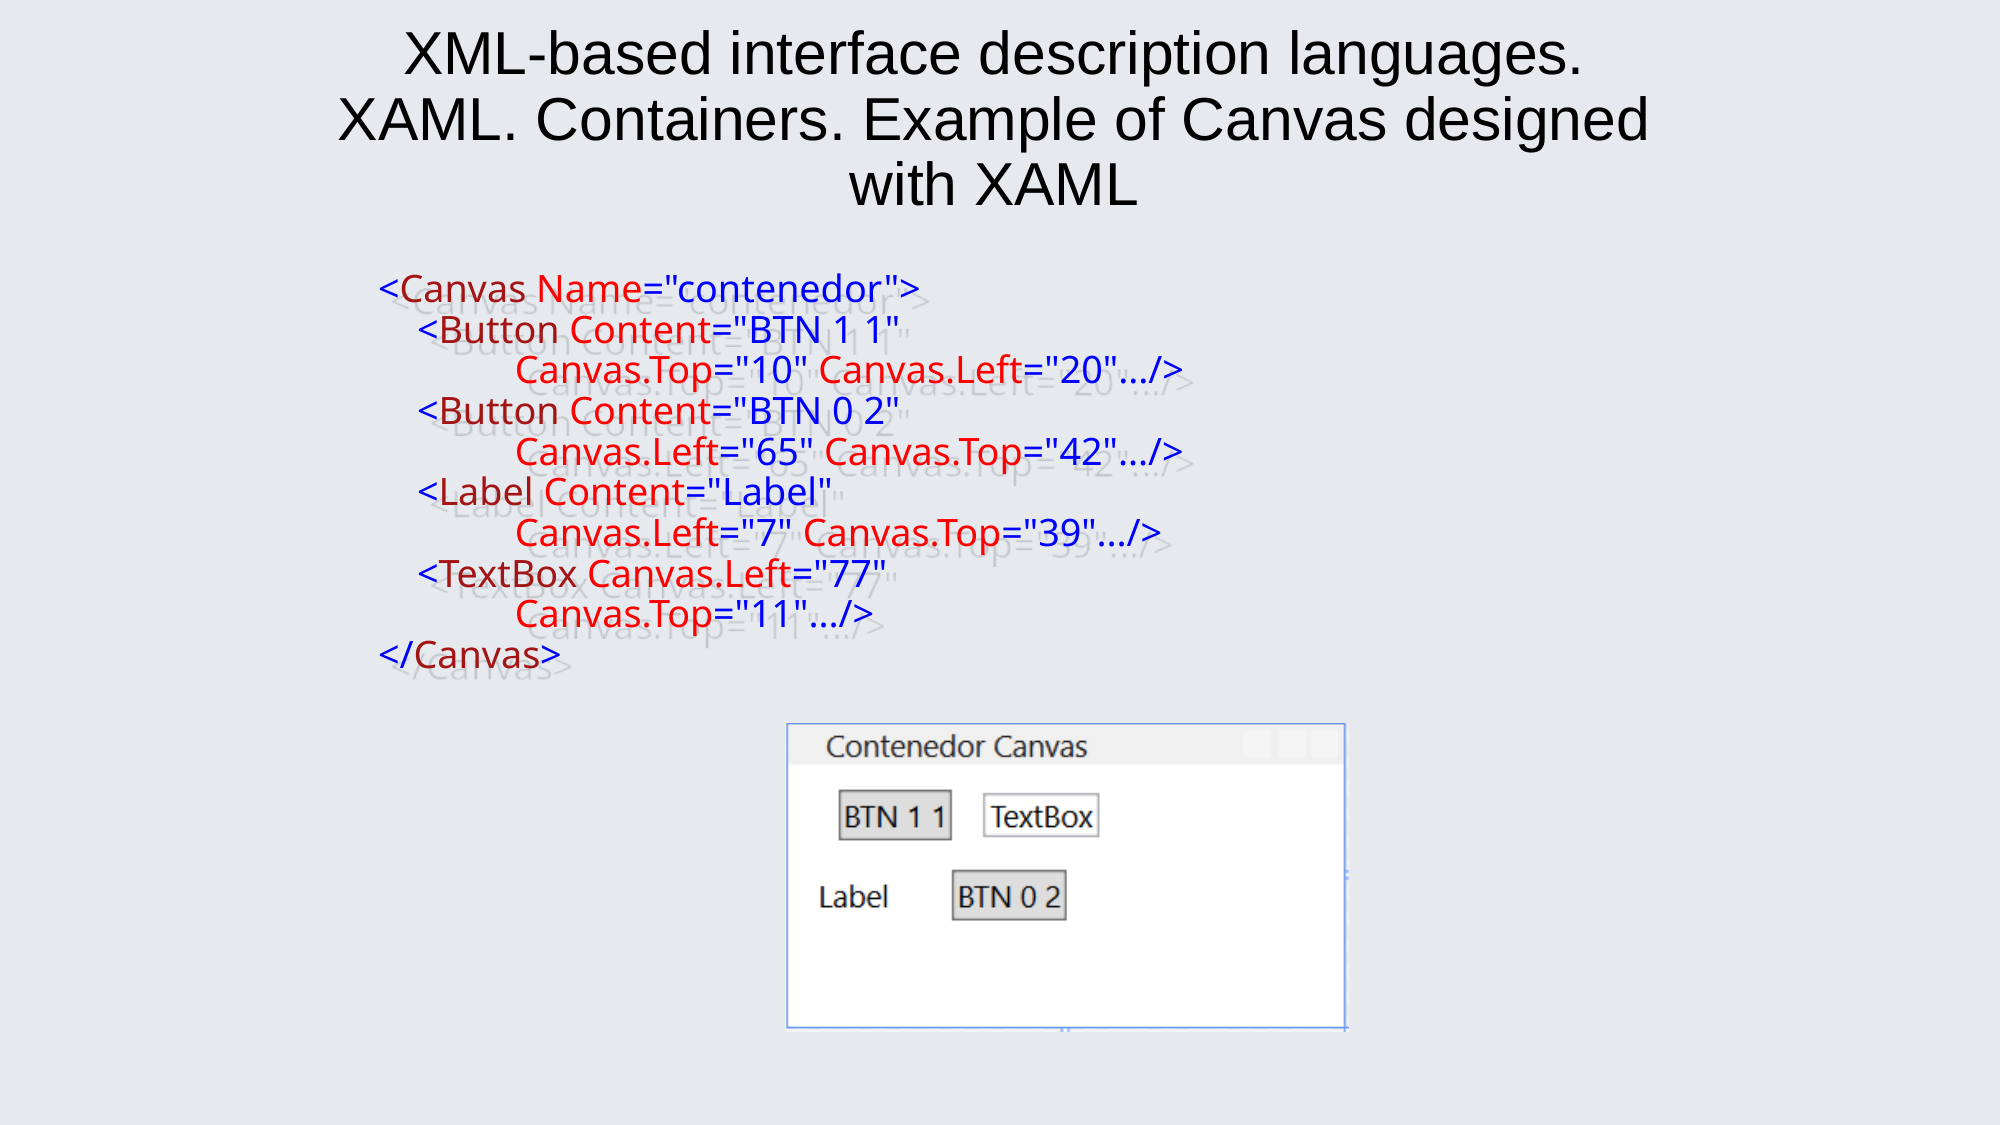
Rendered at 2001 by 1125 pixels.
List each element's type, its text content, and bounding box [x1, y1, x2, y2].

title XML-based interface description languages. XAML. Containers. Example of Canvas designed with XAML [319, 0, 1670, 242]
picture [785, 723, 1349, 1032]
list <Canvas Name="contenedor"> <Button Content="BTN 1 1" Canvas.Top="10" Canvas.Left="20".../> <Button Content="BTN 0 2" Canvas.Left="65" Canvas.Top="42".../> <Label Content="Label" Canvas.Left="7" Canvas.Top="39".../> <TextBox Canvas.Left="77" Canvas.Top="11".../> </Canvas> [313, 269, 1707, 1074]
